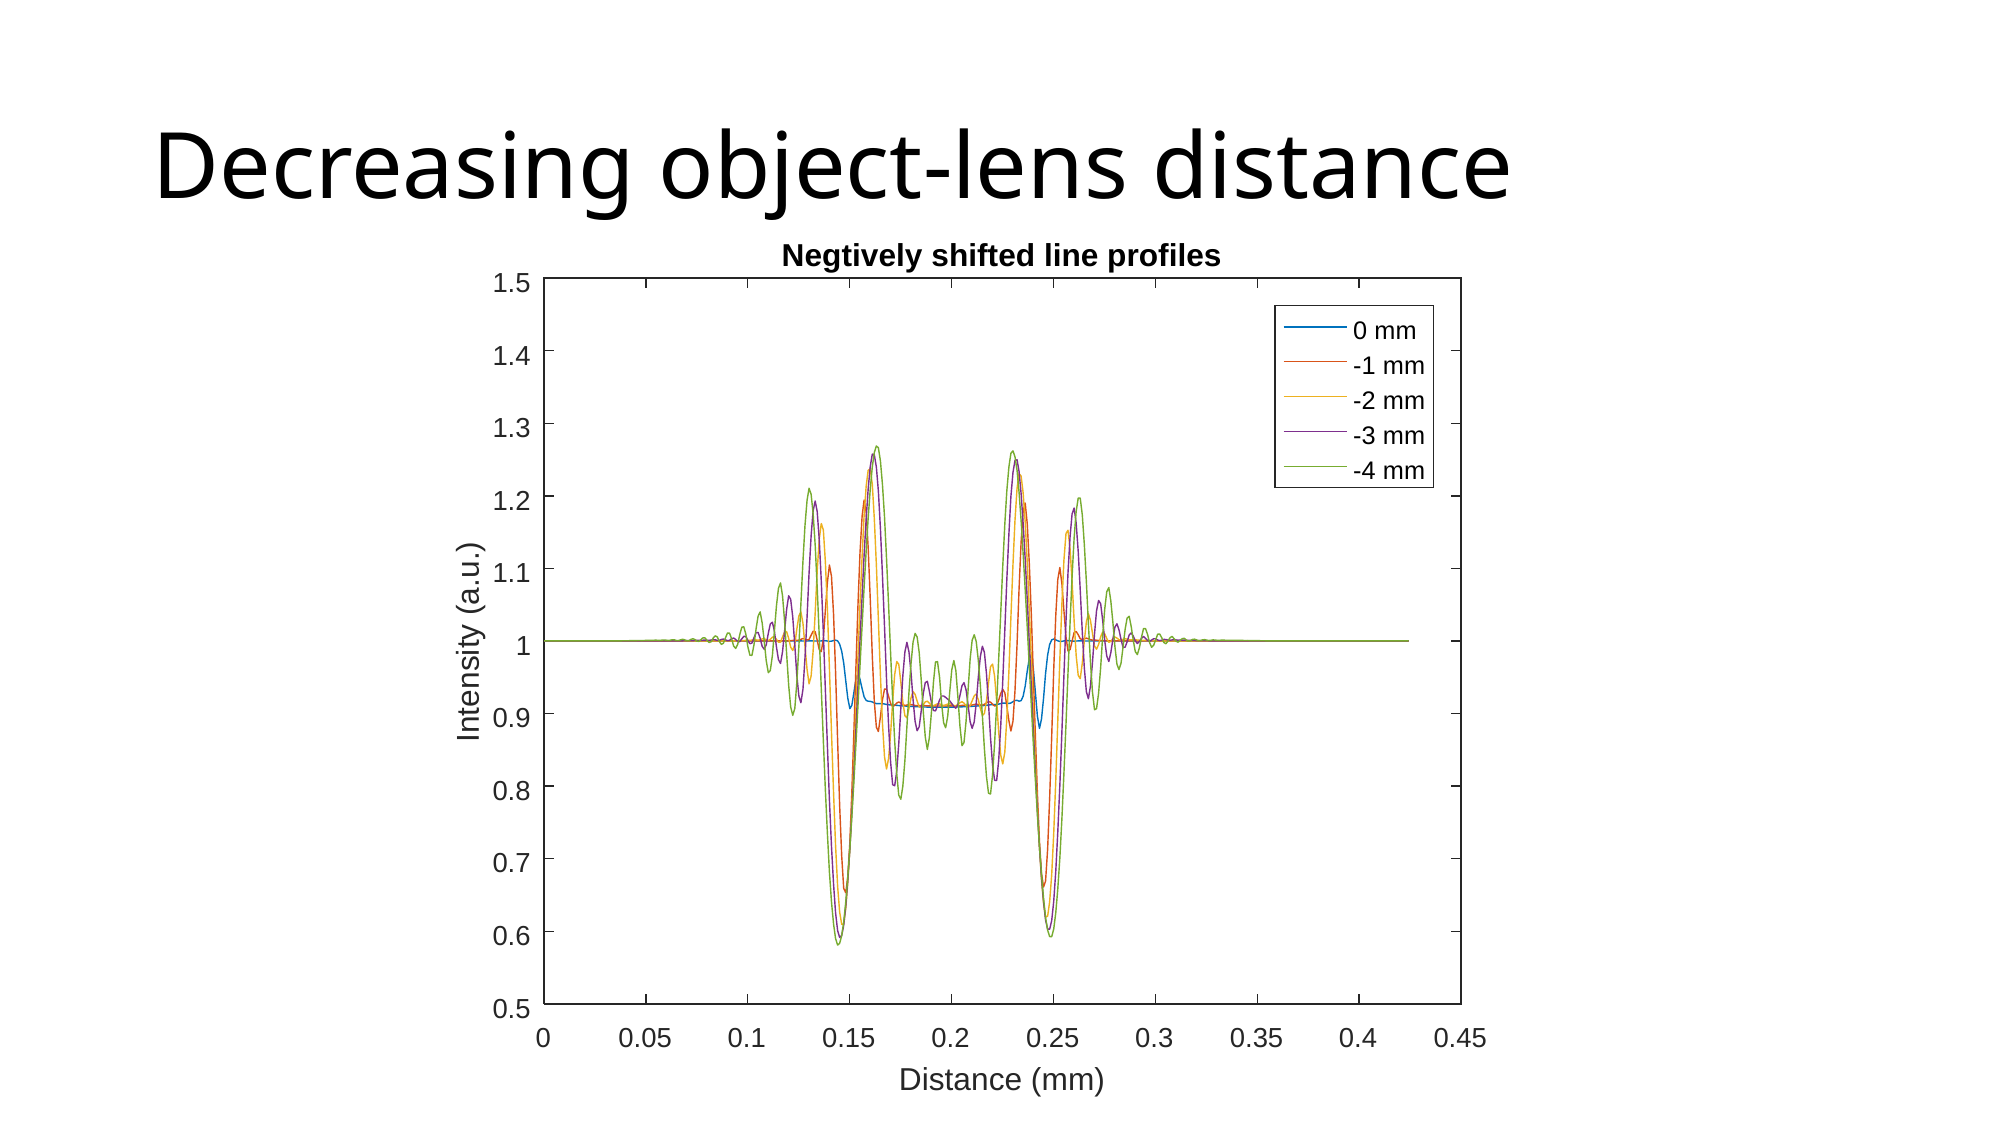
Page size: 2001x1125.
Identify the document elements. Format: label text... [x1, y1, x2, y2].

picture [389, 212, 1571, 1100]
title Decreasing object-lens distance [137, 59, 1863, 278]
